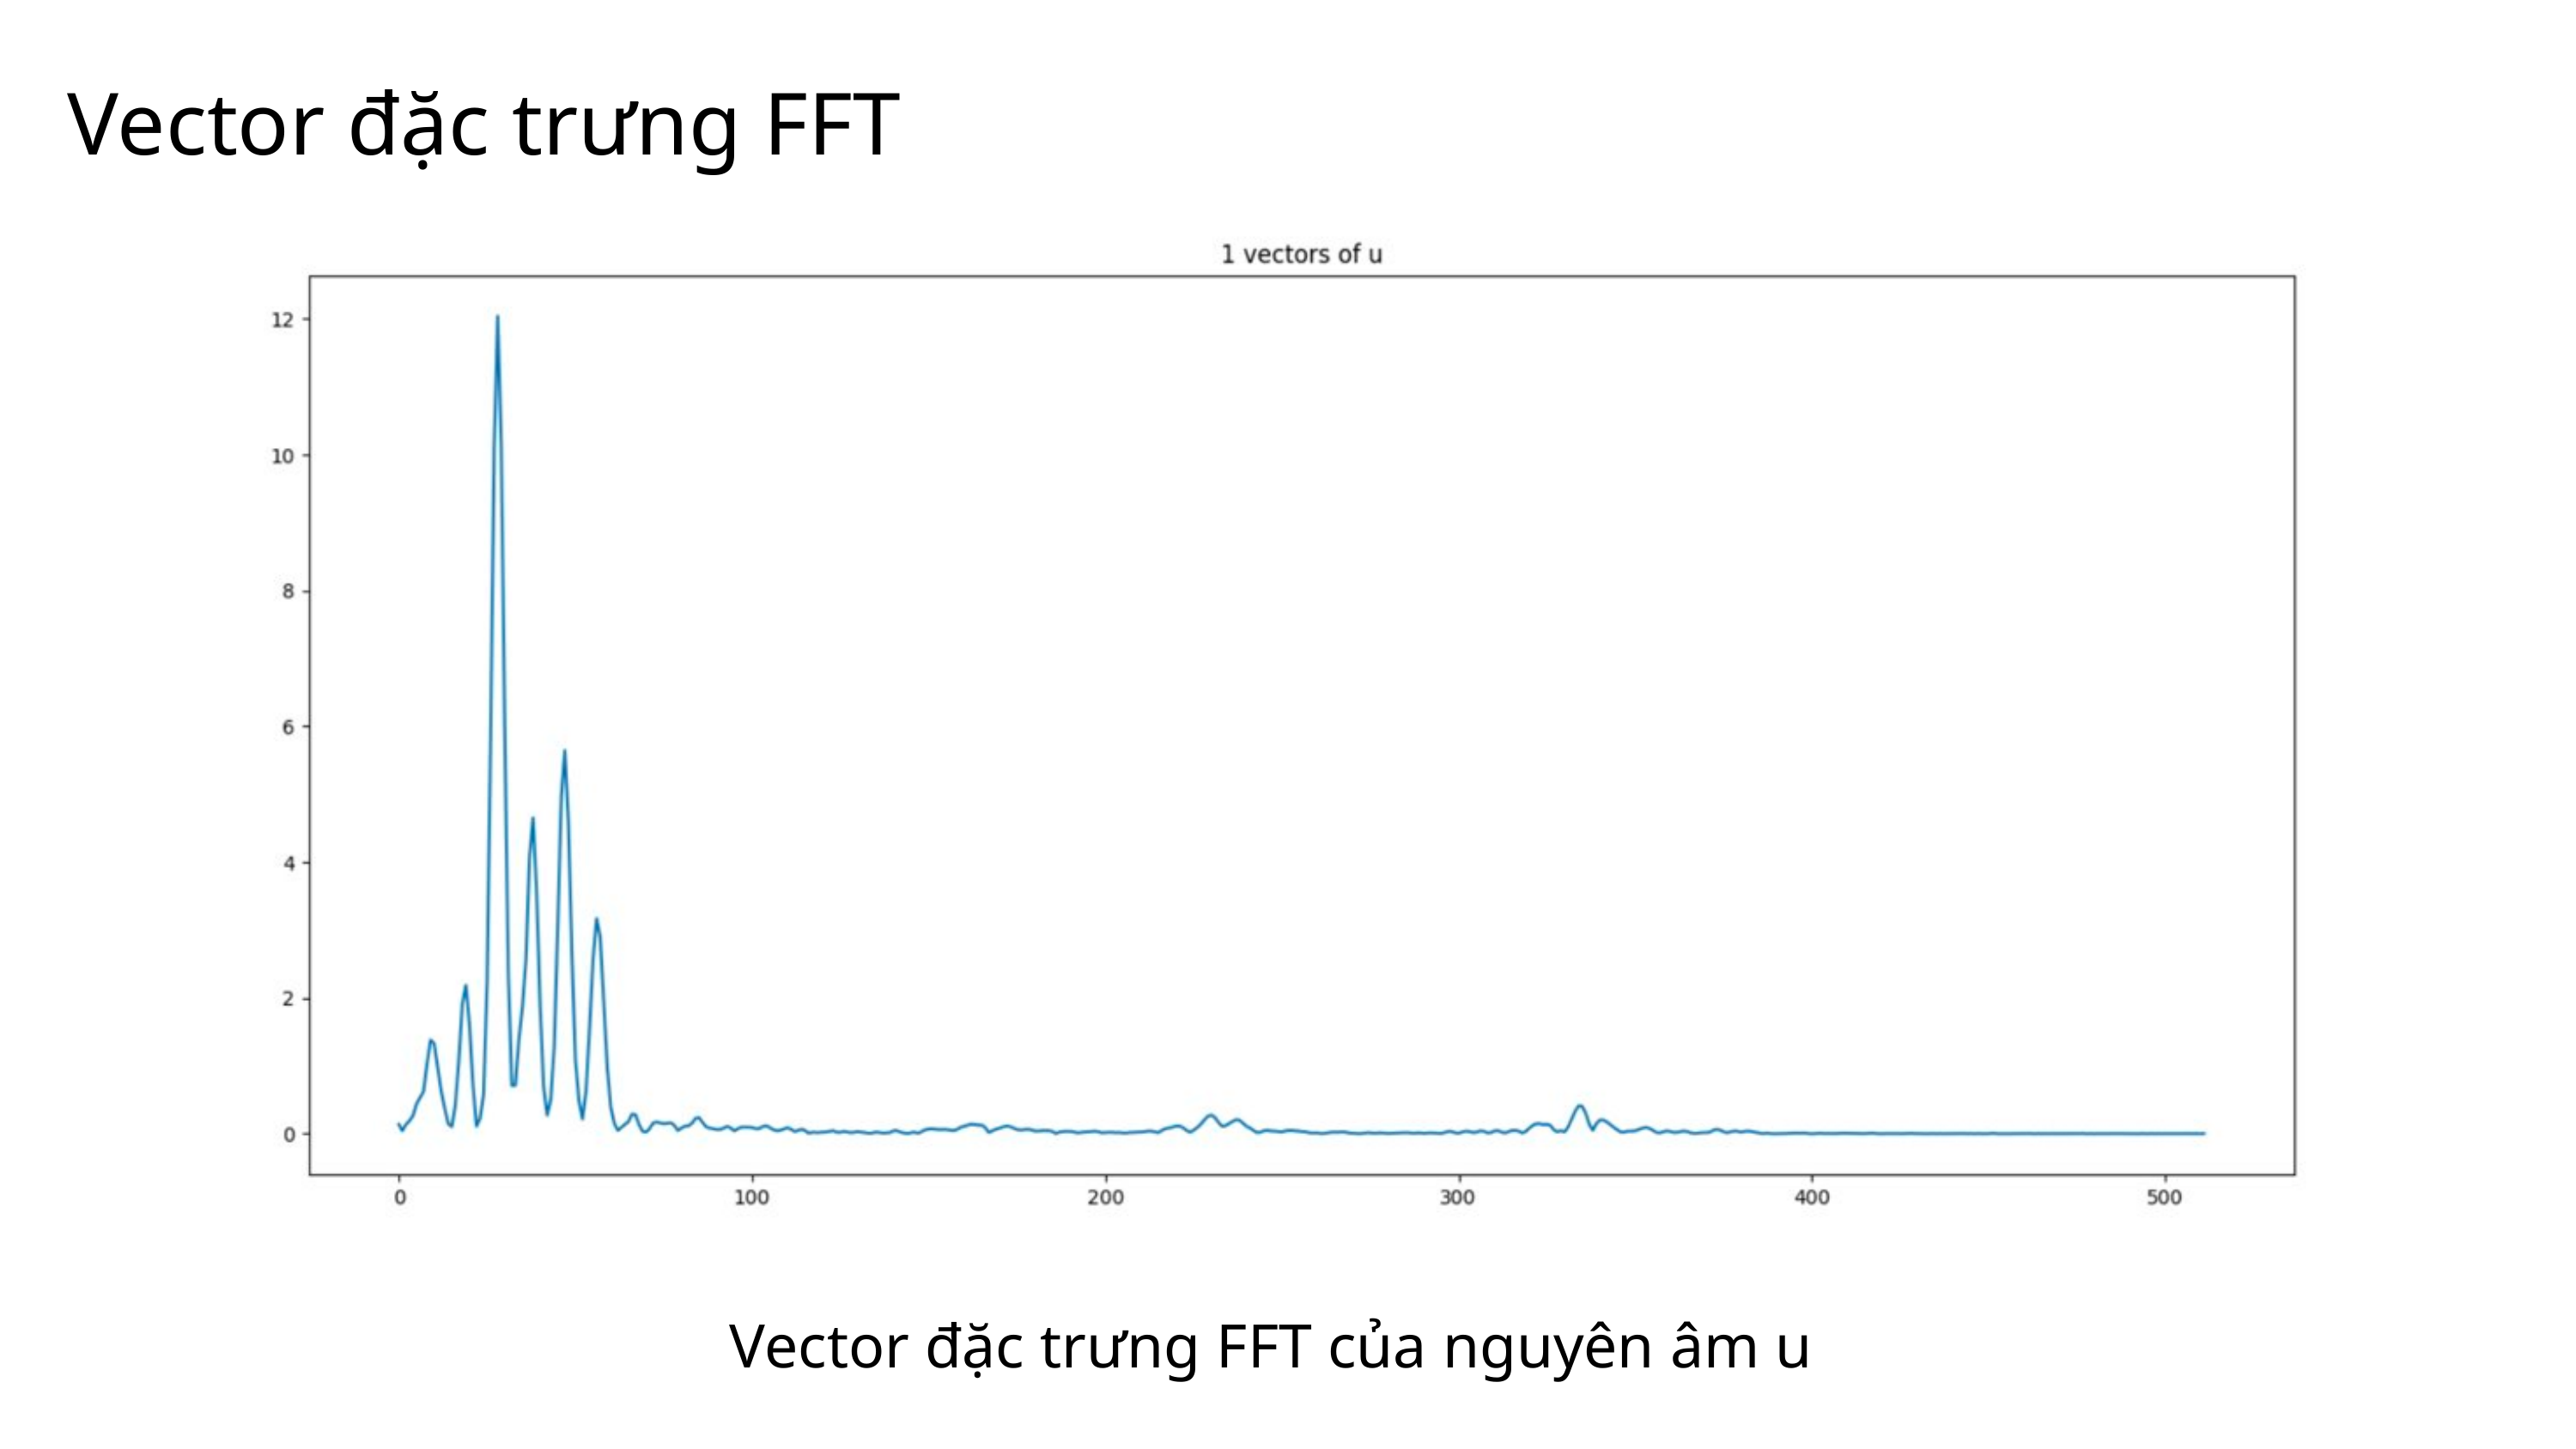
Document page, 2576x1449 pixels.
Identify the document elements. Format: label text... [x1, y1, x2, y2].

text_box Vector đặc trưng FFT [67, 52, 2509, 173]
picture [264, 228, 2312, 1221]
text_box Vector đặc trưng FFT của nguyên âm u [730, 1295, 1916, 1379]
